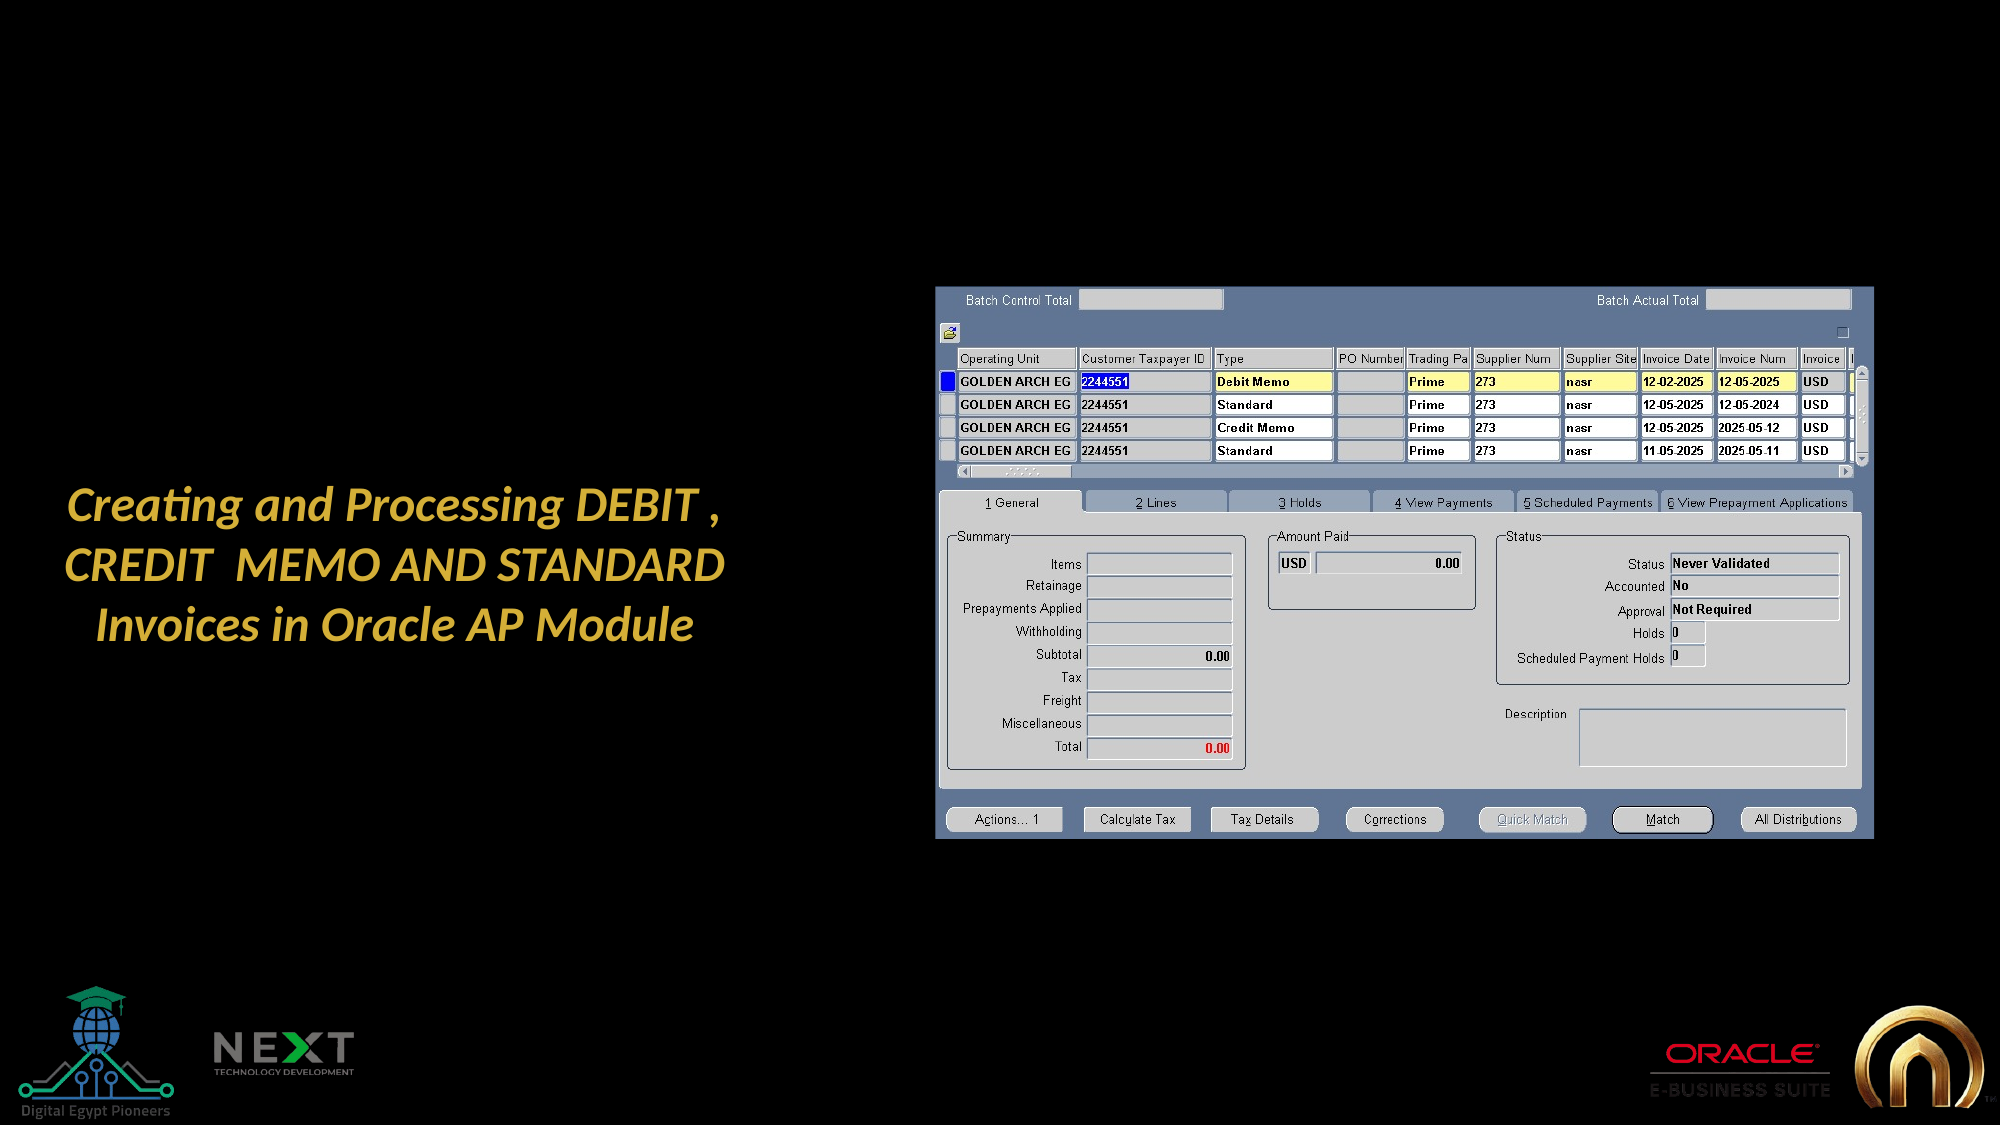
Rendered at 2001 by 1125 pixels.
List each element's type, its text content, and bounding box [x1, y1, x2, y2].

picture [1639, 999, 2000, 1125]
text_box Creating and Processing DEBIT , CREDIT MEMO AND STANDARD Invoices in Oracle AP Module [18, 463, 771, 659]
picture [18, 982, 174, 1125]
picture [935, 286, 1875, 839]
picture [197, 966, 371, 1125]
